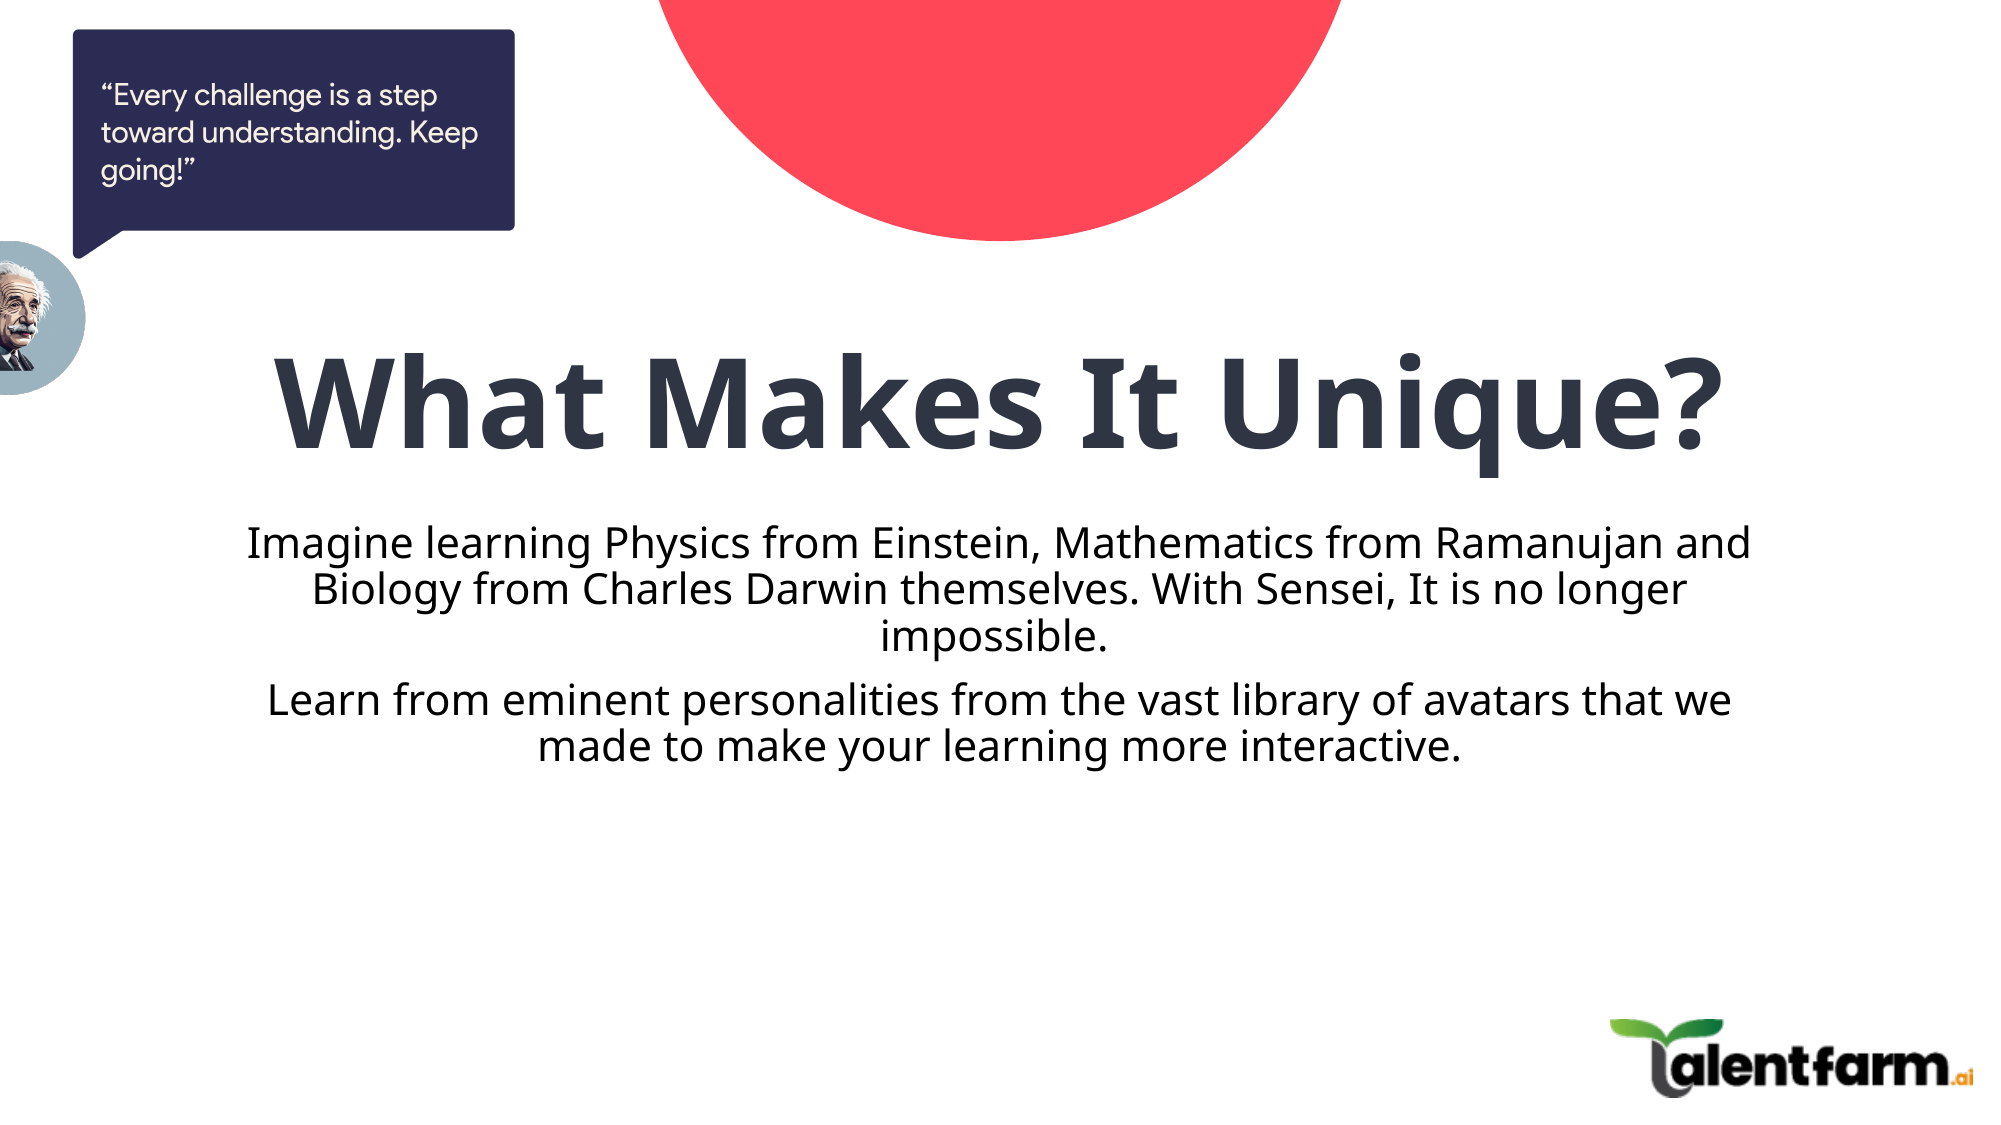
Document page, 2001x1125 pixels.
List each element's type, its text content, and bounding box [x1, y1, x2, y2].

picture [0, 0, 660, 563]
text_box [660, 0, 1342, 242]
text_box Imagine learning Physics from Einstein, Mathematics from Ramanujan and Biology from Charles Darwin themselves. With Sensei, It is no longer impossible. Learn from eminent personalities from the vast library of avatars that we made to make your learning more interactive. [222, 513, 1778, 782]
text_box What Makes It Unique? [660, 272, 1778, 483]
picture [1610, 1019, 1973, 1098]
